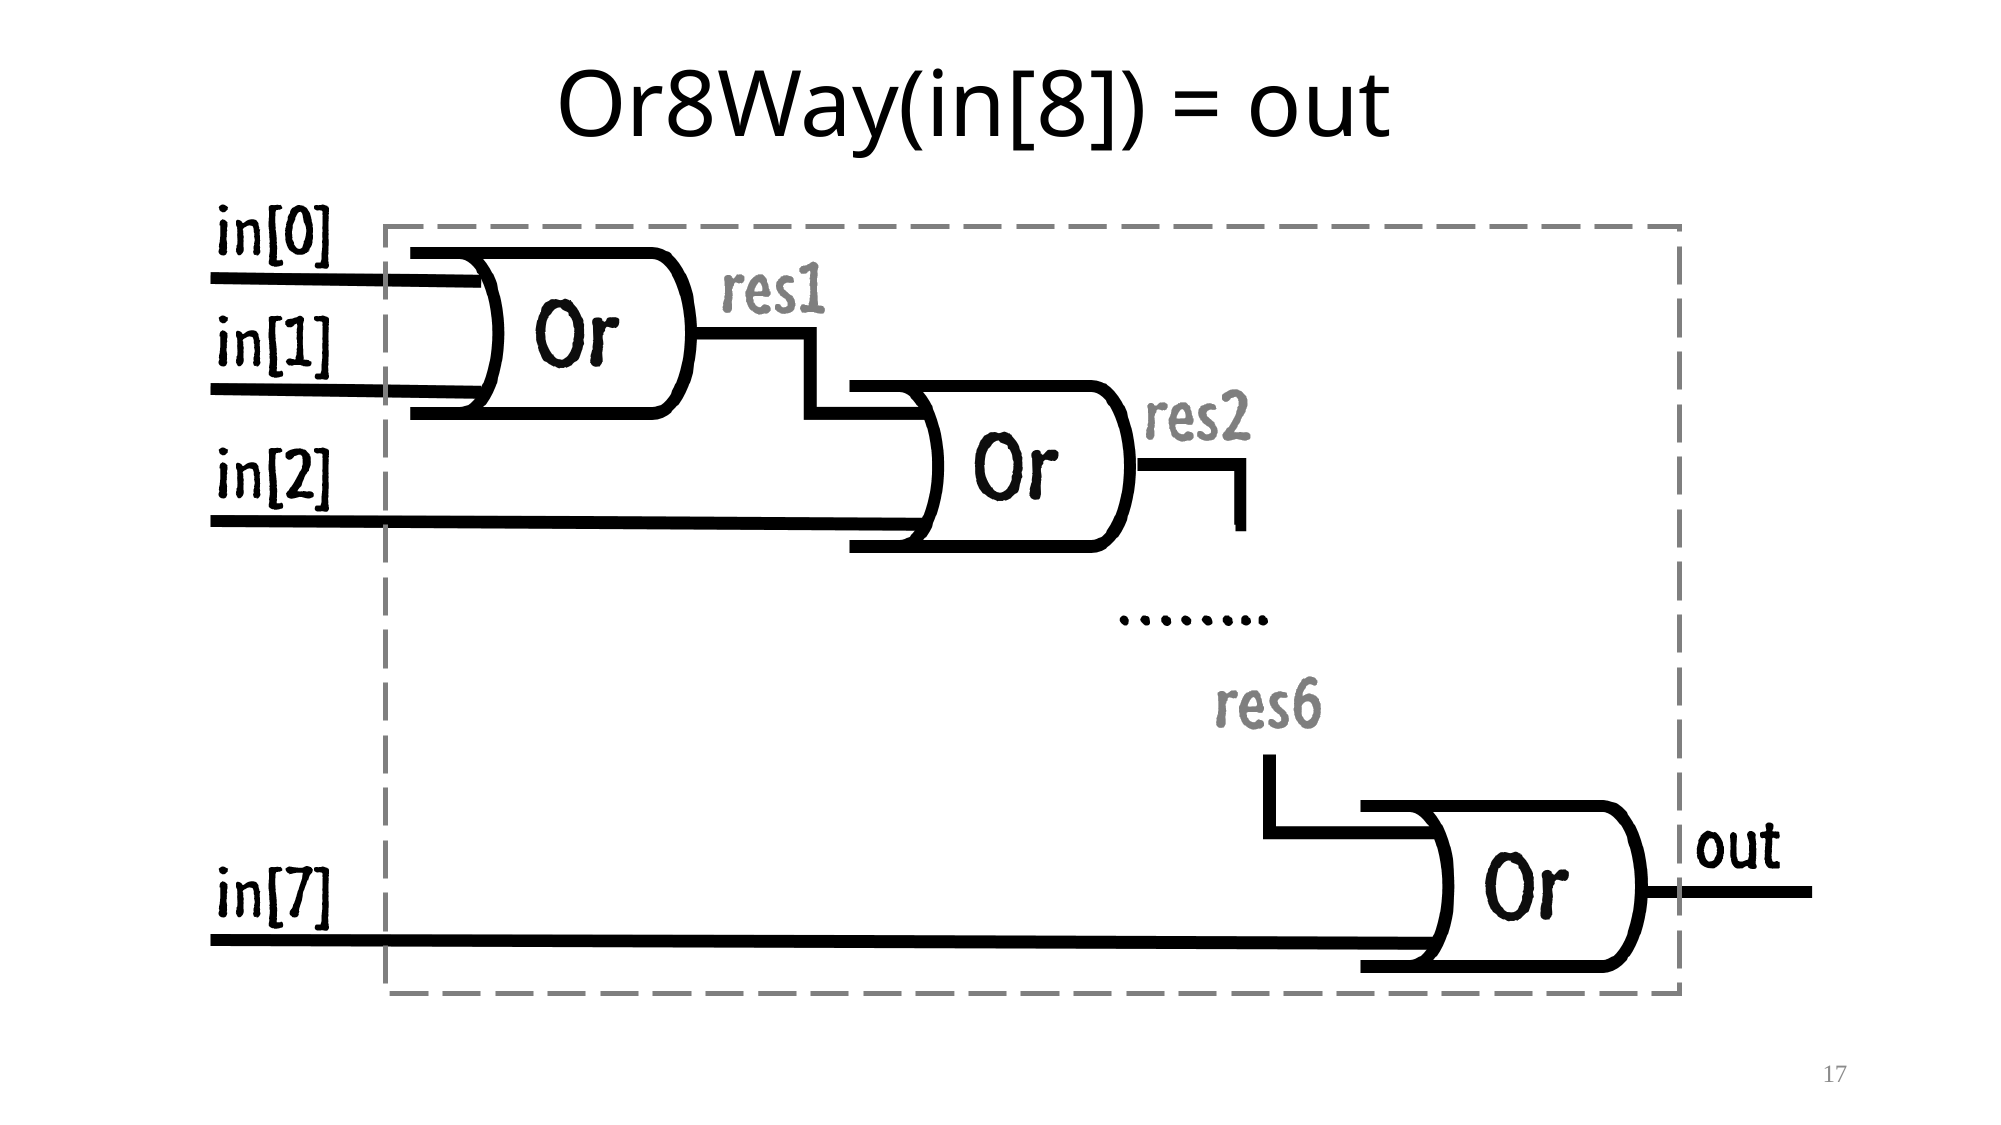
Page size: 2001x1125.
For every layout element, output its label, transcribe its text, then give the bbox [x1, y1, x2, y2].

picture [172, 163, 1823, 1001]
title Or8Way(in[8]) = out [111, 0, 1837, 216]
slide_number 17 [1412, 1042, 1863, 1103]
